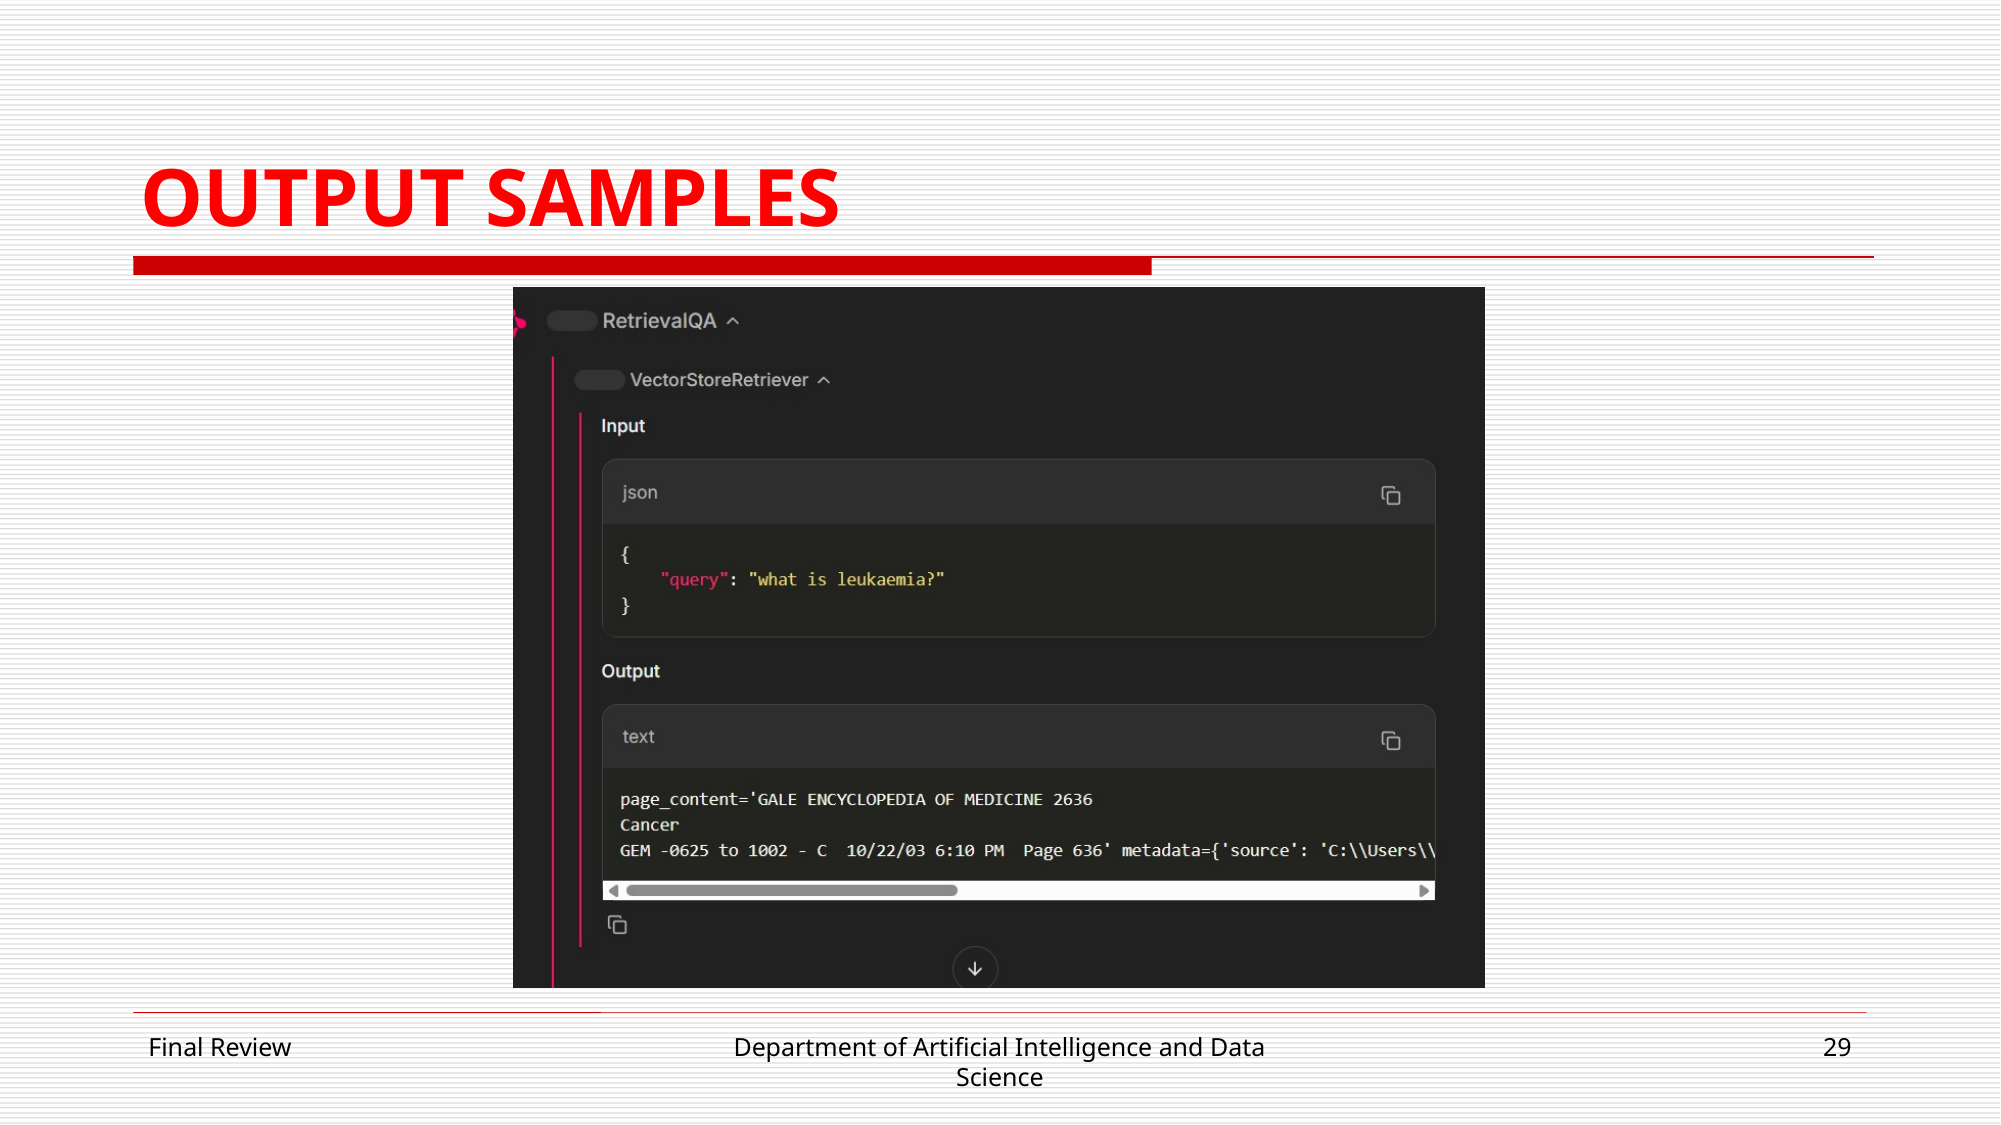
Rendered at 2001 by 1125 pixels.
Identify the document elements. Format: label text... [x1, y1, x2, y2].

slide_number Final Review [133, 1024, 567, 1103]
slide_number 29 [1433, 1024, 1867, 1103]
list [513, 287, 1485, 988]
title OUTPUT SAMPLES [125, 50, 1876, 250]
footer Department of Artificial Intelligence and Data Science [683, 1024, 1317, 1103]
picture [0, 0, 2001, 1125]
